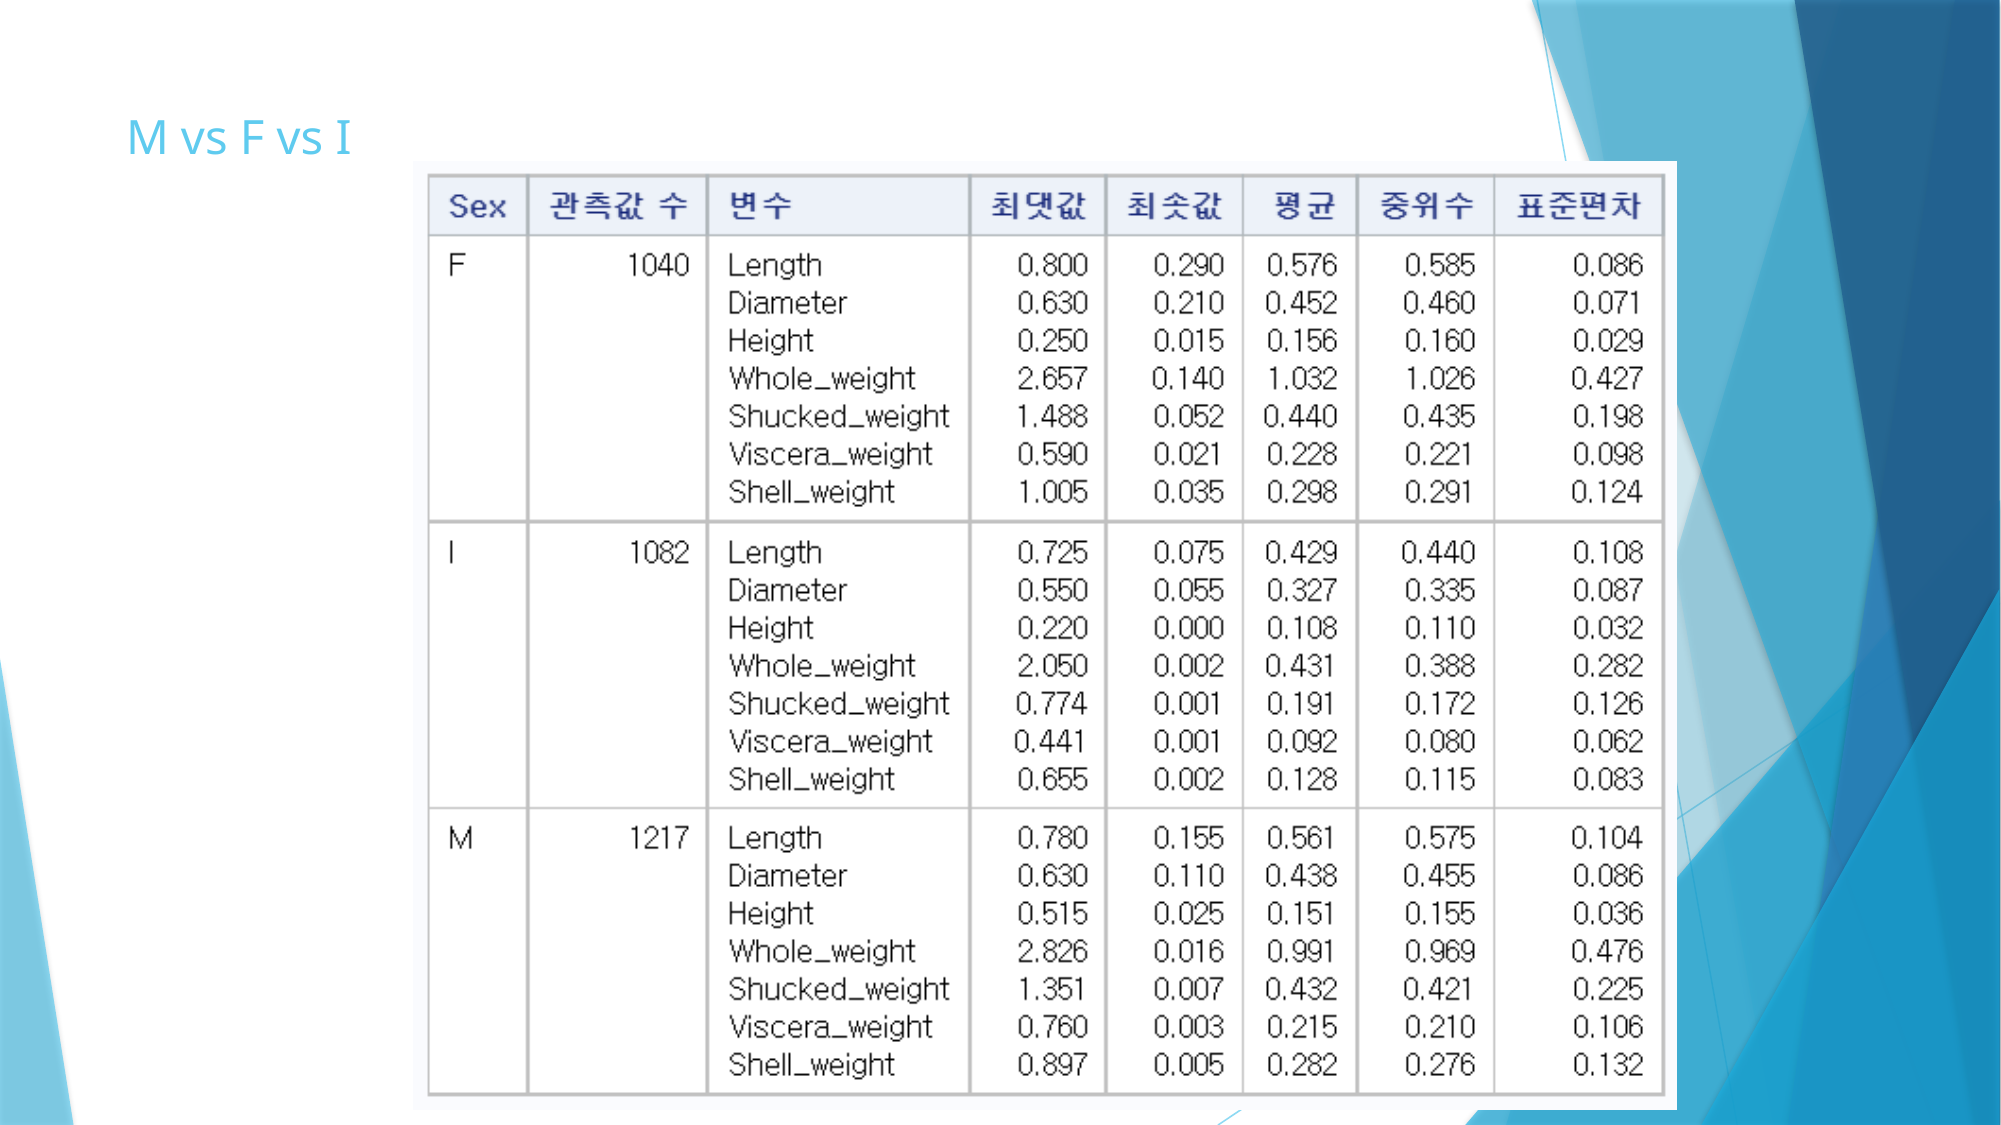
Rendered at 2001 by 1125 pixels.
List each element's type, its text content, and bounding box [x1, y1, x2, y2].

title M vs F vs I [111, 99, 1522, 237]
picture [412, 160, 1678, 1111]
